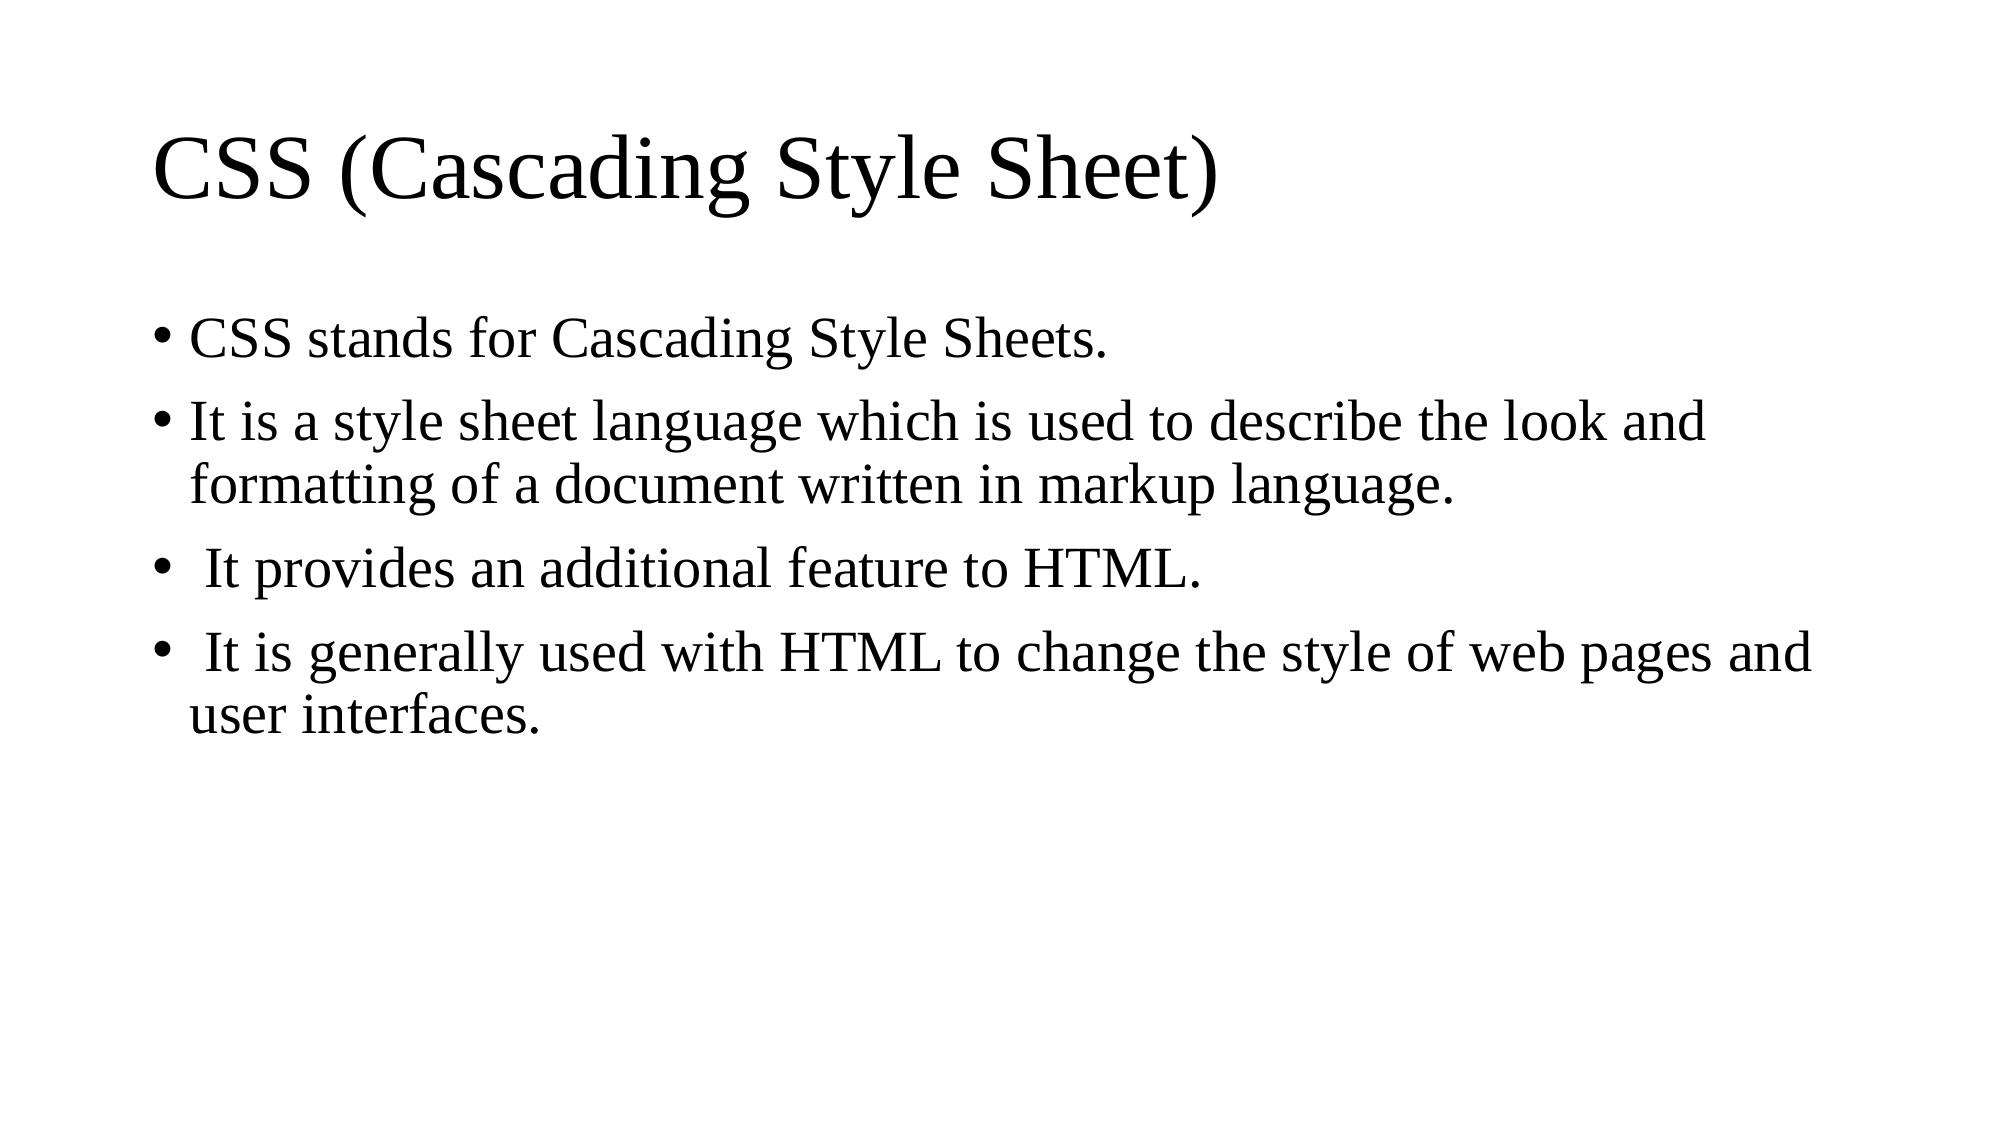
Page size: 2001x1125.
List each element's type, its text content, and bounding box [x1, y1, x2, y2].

title CSS (Cascading Style Sheet) [137, 59, 1863, 278]
list CSS stands for Cascading Style Sheets. It is a style sheet language which is used to describe the look and formatting of a document written in markup language. It provides an additional feature to HTML. It is generally used with HTML to change the style of web pages and user interfaces. [137, 299, 1863, 1014]
